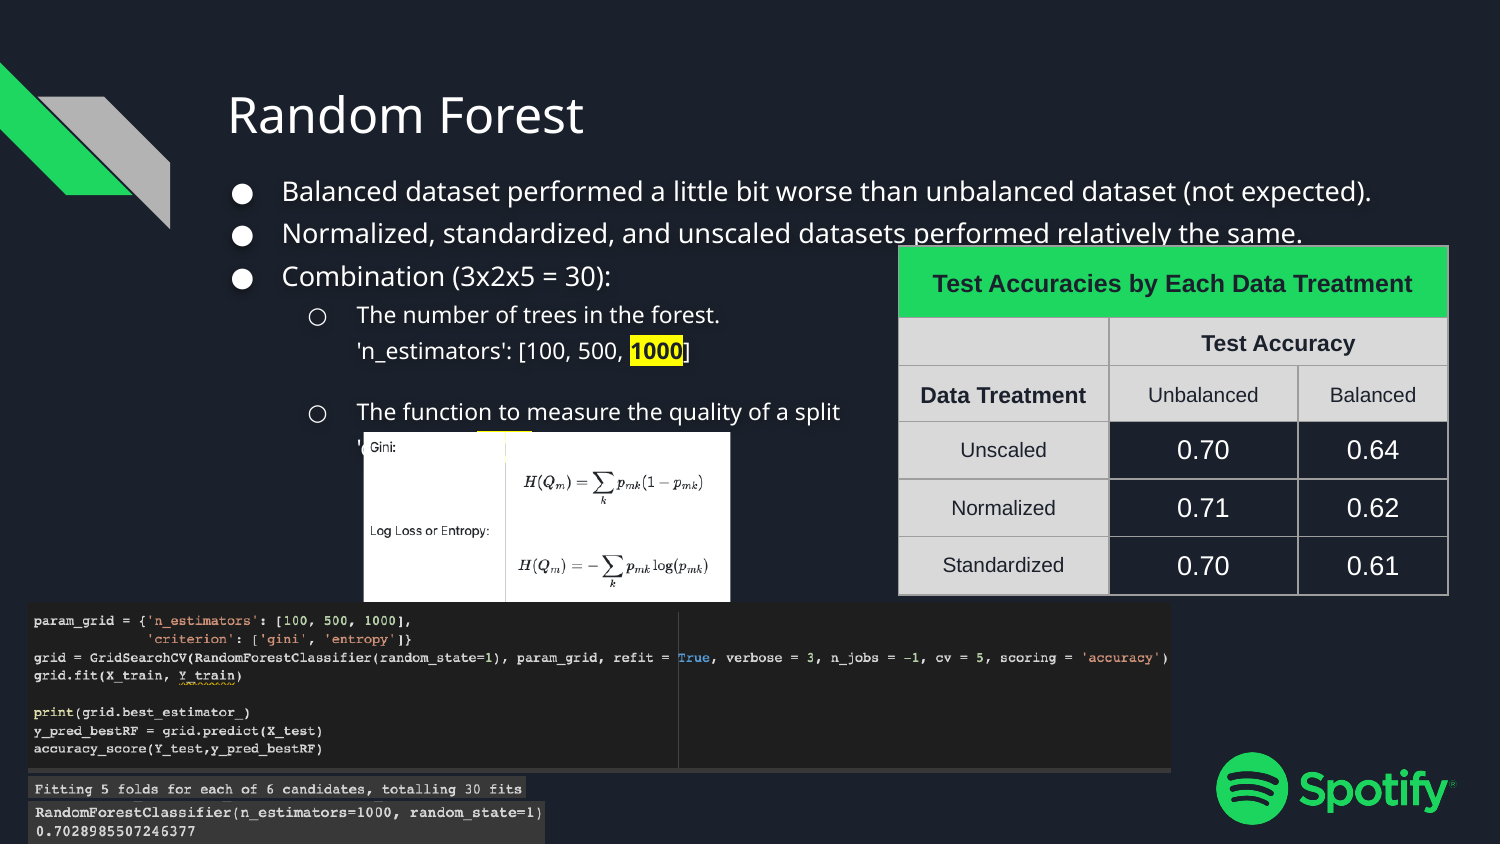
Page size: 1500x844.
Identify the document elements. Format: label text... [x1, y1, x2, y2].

table_cell Test Accuracy [1110, 318, 1447, 365]
picture [28, 432, 1171, 773]
title Random Forest [212, 64, 1368, 148]
table_header Test Accuracies by Each Data Treatment [899, 247, 1447, 317]
picture [28, 776, 526, 798]
table_cell 0.71 [1110, 480, 1297, 536]
table_cell Data Treatment [899, 366, 1108, 421]
list Balanced dataset performed a little bit worse than unbalanced dataset (not expected). Normalized, standardized, and unscaled datasets performed relatively the same. Combination (3x2x5 = 30): The number of trees in the forest. 'n_estimators': [100, 500, 1000] The function to measure the quality of a split 'criterion': ['gini', 'entropy'] [191, 152, 1409, 716]
table_cell 0.61 [1299, 537, 1447, 594]
table_cell 0.62 [1299, 480, 1447, 536]
table_cell 0.70 [1110, 537, 1297, 594]
table_cell 0.70 [1110, 422, 1297, 478]
table_cell 0.64 [1299, 422, 1447, 478]
picture [28, 801, 545, 844]
table_cell Unbalanced [1110, 366, 1297, 421]
table_cell Normalized [899, 480, 1108, 536]
picture [1215, 752, 1457, 825]
table_cell Balanced [1299, 366, 1447, 421]
table_cell Unscaled [899, 422, 1108, 478]
table_cell [899, 318, 1108, 365]
table_cell Standardized [899, 537, 1108, 594]
